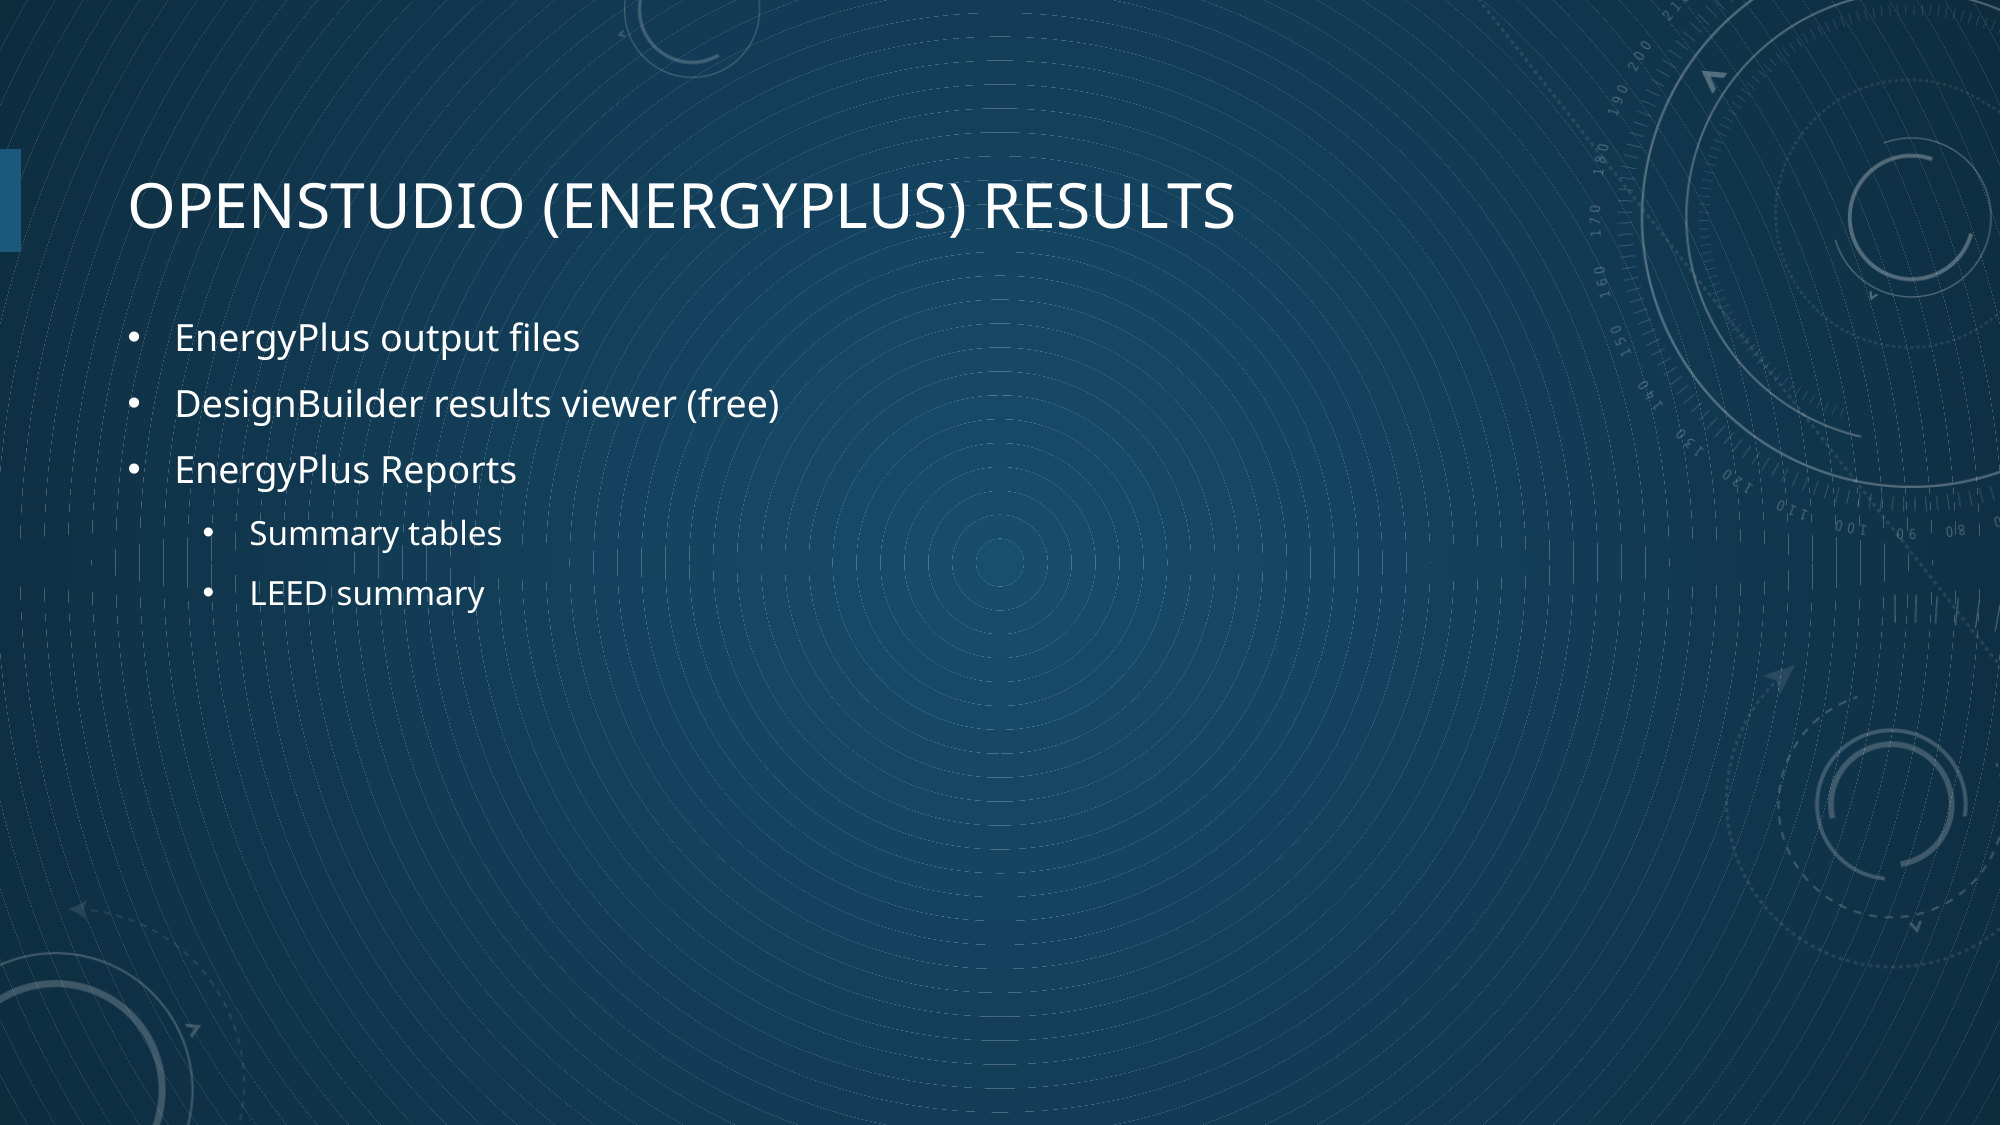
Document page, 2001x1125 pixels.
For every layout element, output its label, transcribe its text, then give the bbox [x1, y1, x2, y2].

list EnergyPlus output files DesignBuilder results viewer (free) EnergyPlus Reports Summary tables LEED summary [112, 306, 1891, 950]
title Openstudio (EnergyPlus) Results [112, 99, 1891, 306]
picture [0, 0, 2000, 1125]
